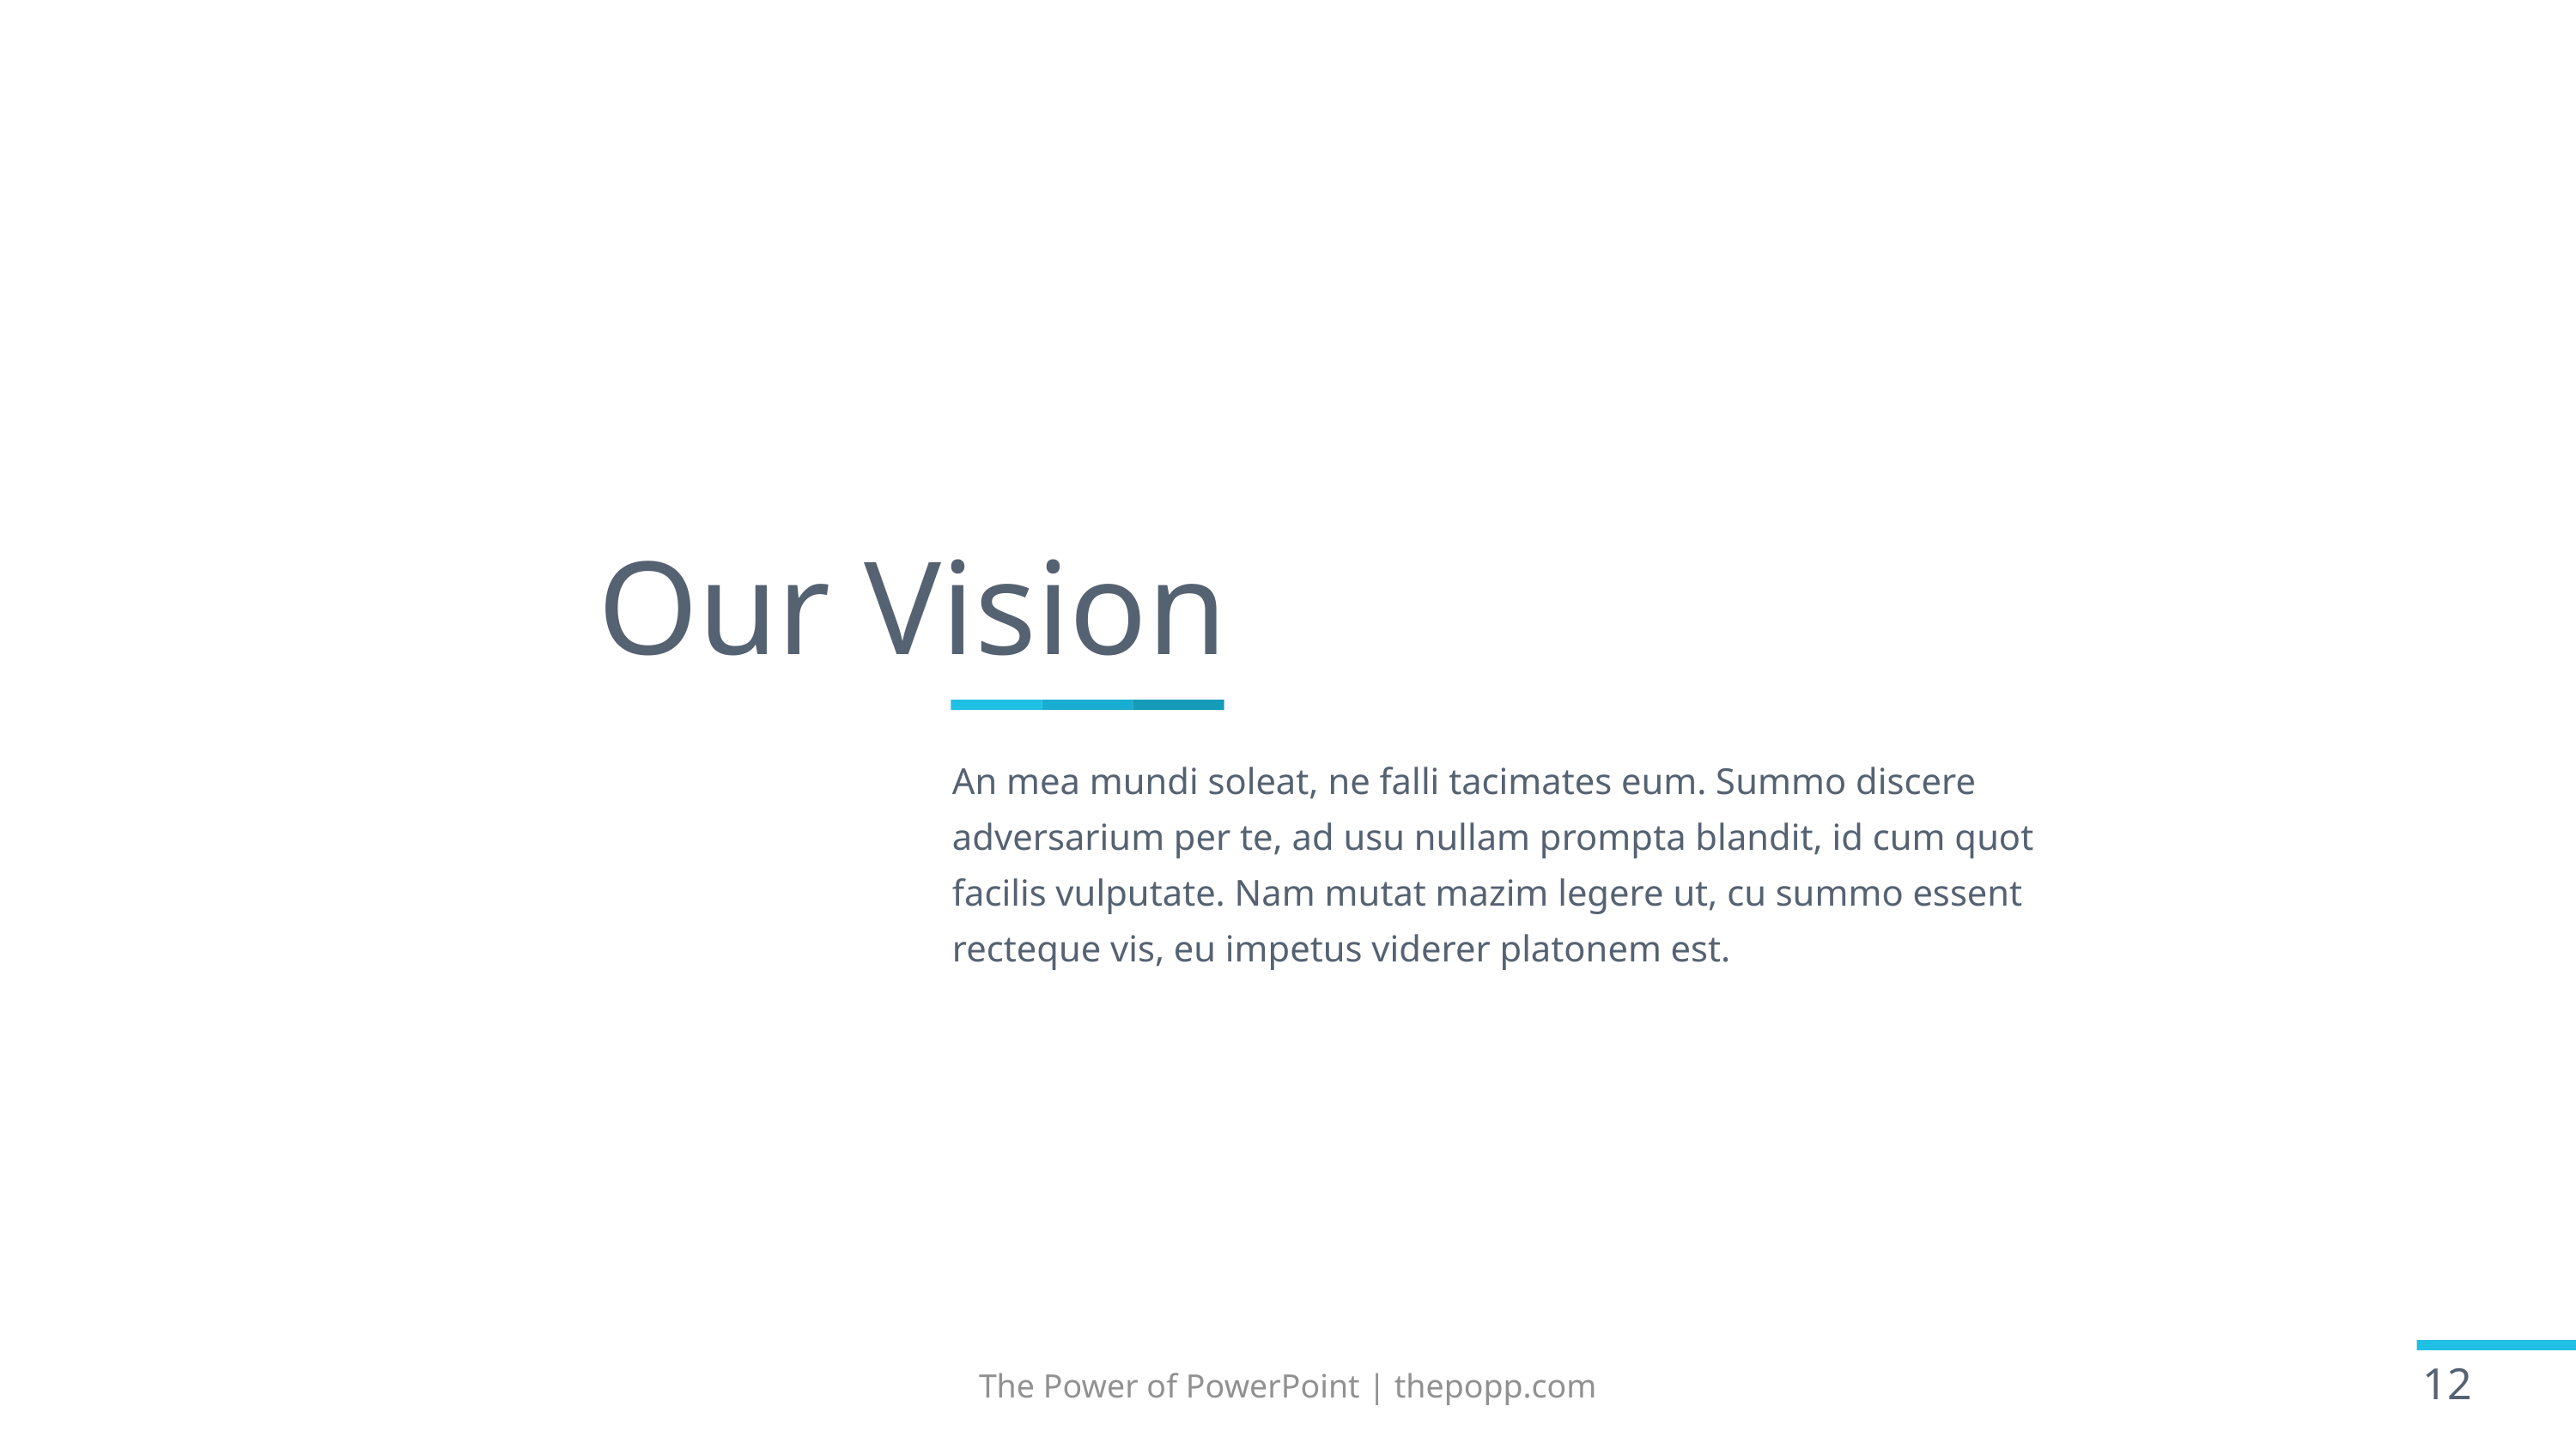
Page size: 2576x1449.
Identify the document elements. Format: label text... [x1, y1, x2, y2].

list An mea mundi soleat, ne falli tacimates eum. Summo discere adversarium per te, ad usu nullam prompta blandit, id cum quot facilis vulputate. Nam mutat mazim legere ut, cu summo essent recteque vis, eu impetus viderer platonem est. [939, 739, 2143, 1073]
footer The Power of PowerPoint | thepopp.com [853, 1349, 1723, 1427]
slide_number 12 [2409, 1351, 2576, 1421]
list Our Vision [314, 385, 1241, 688]
